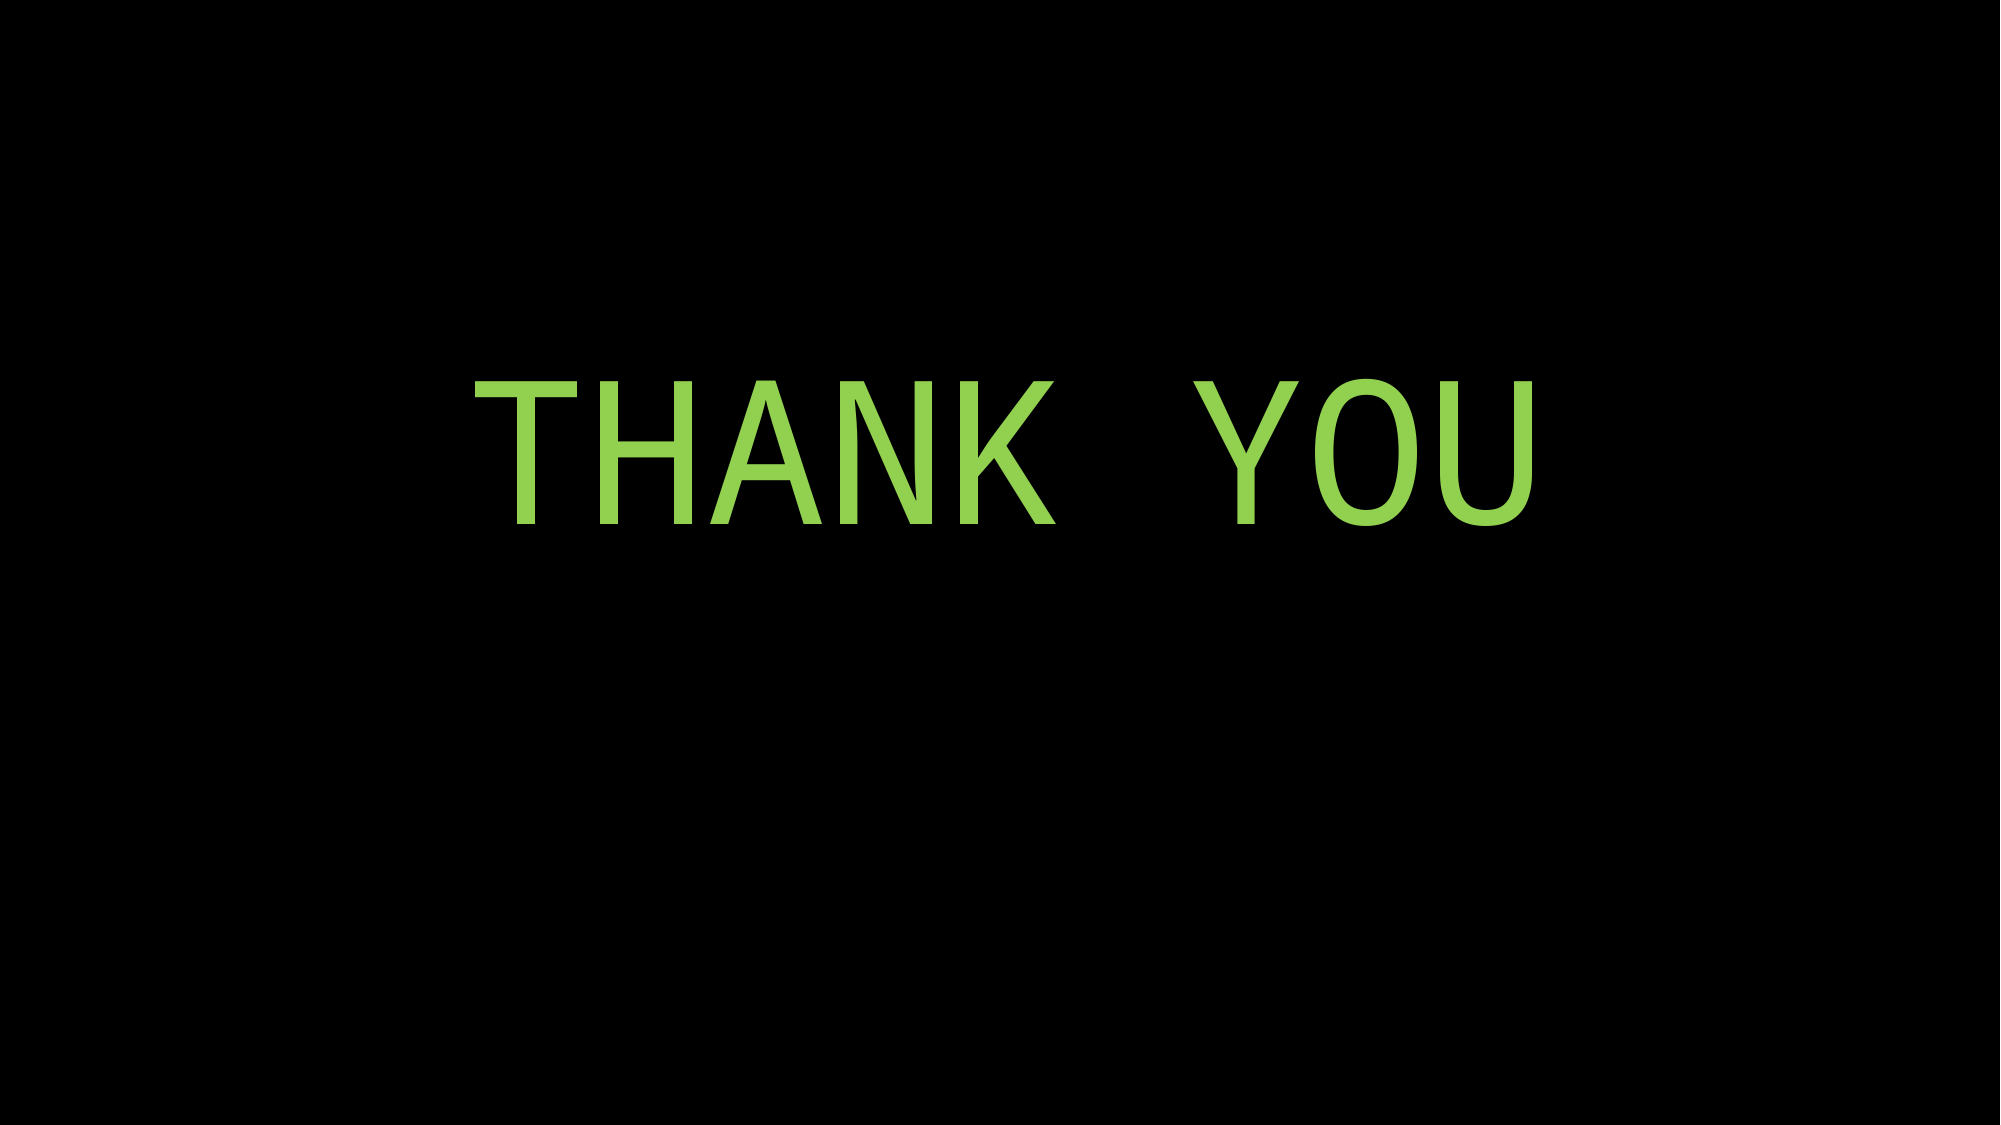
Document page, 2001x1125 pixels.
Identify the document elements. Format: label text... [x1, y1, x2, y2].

title THANK YOU [300, 324, 1713, 575]
